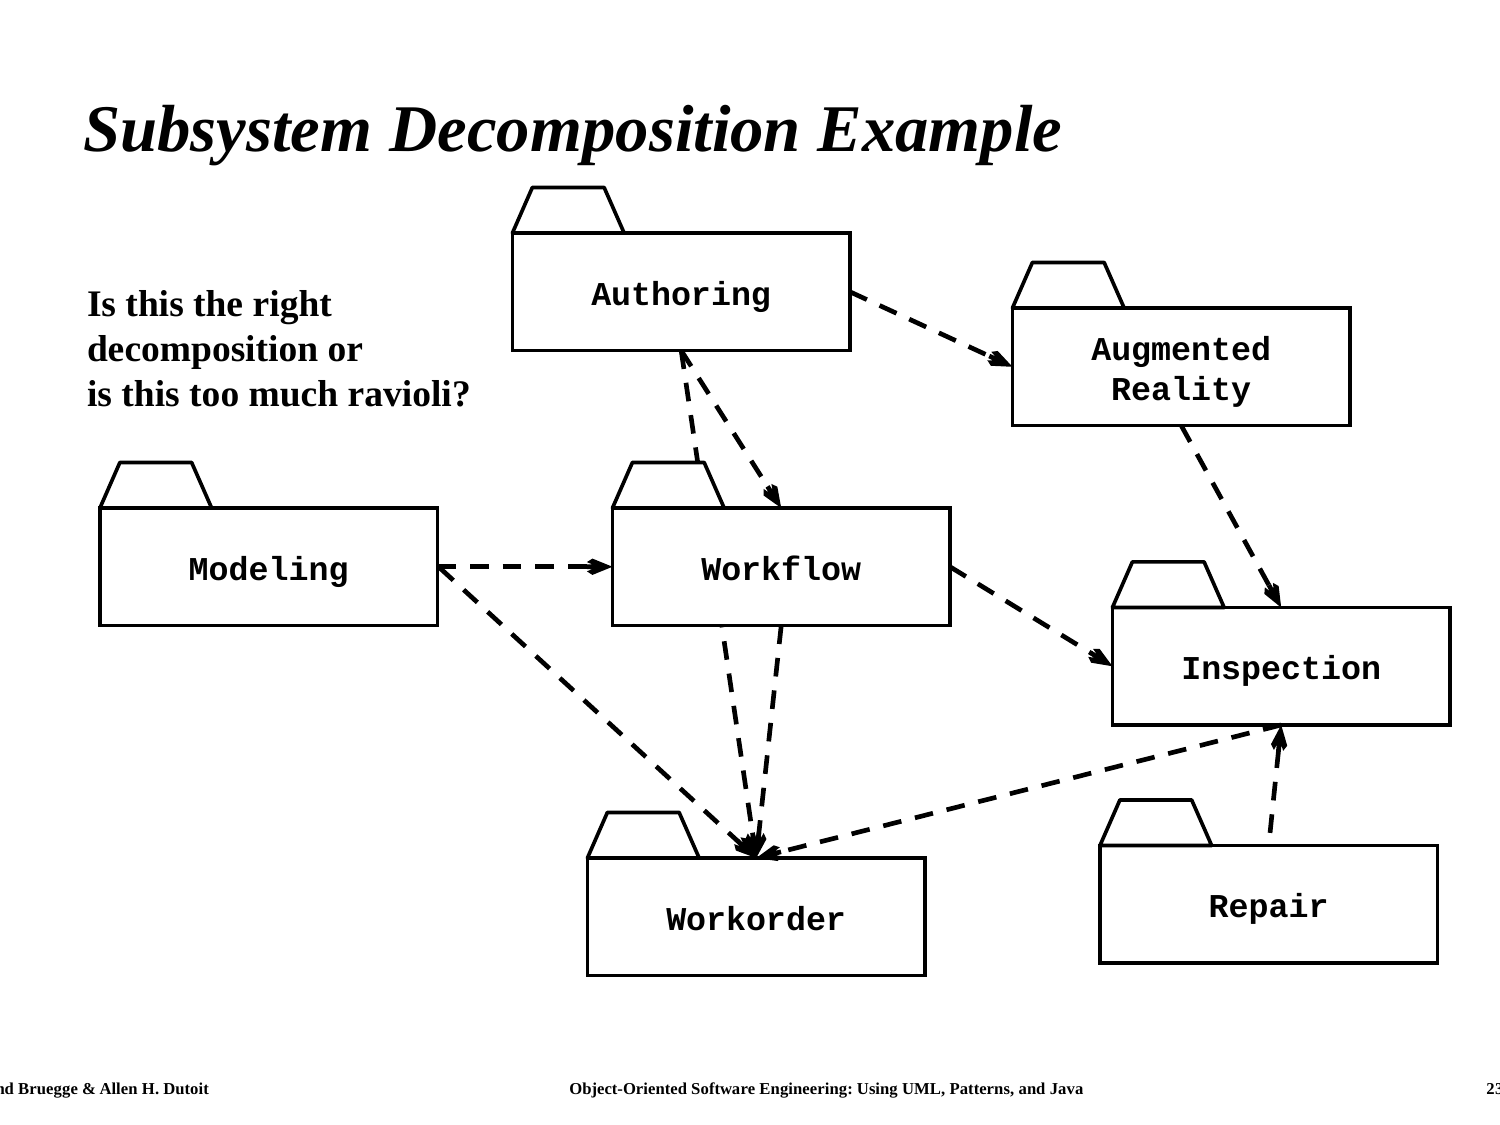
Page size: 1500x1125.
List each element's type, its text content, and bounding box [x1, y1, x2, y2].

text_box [1112, 561, 1450, 725]
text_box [512, 187, 850, 351]
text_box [587, 812, 925, 976]
text_box Is this the right decomposition or is this too much ravioli? [72, 271, 486, 422]
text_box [756, 726, 1282, 857]
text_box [757, 627, 782, 726]
title Subsystem Decomposition Example [68, 71, 1450, 188]
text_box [99, 462, 438, 626]
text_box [1099, 799, 1438, 963]
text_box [439, 567, 757, 857]
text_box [612, 462, 950, 626]
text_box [951, 566, 1111, 667]
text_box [1181, 427, 1282, 561]
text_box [851, 291, 1011, 367]
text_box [1012, 262, 1350, 426]
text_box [681, 352, 782, 462]
